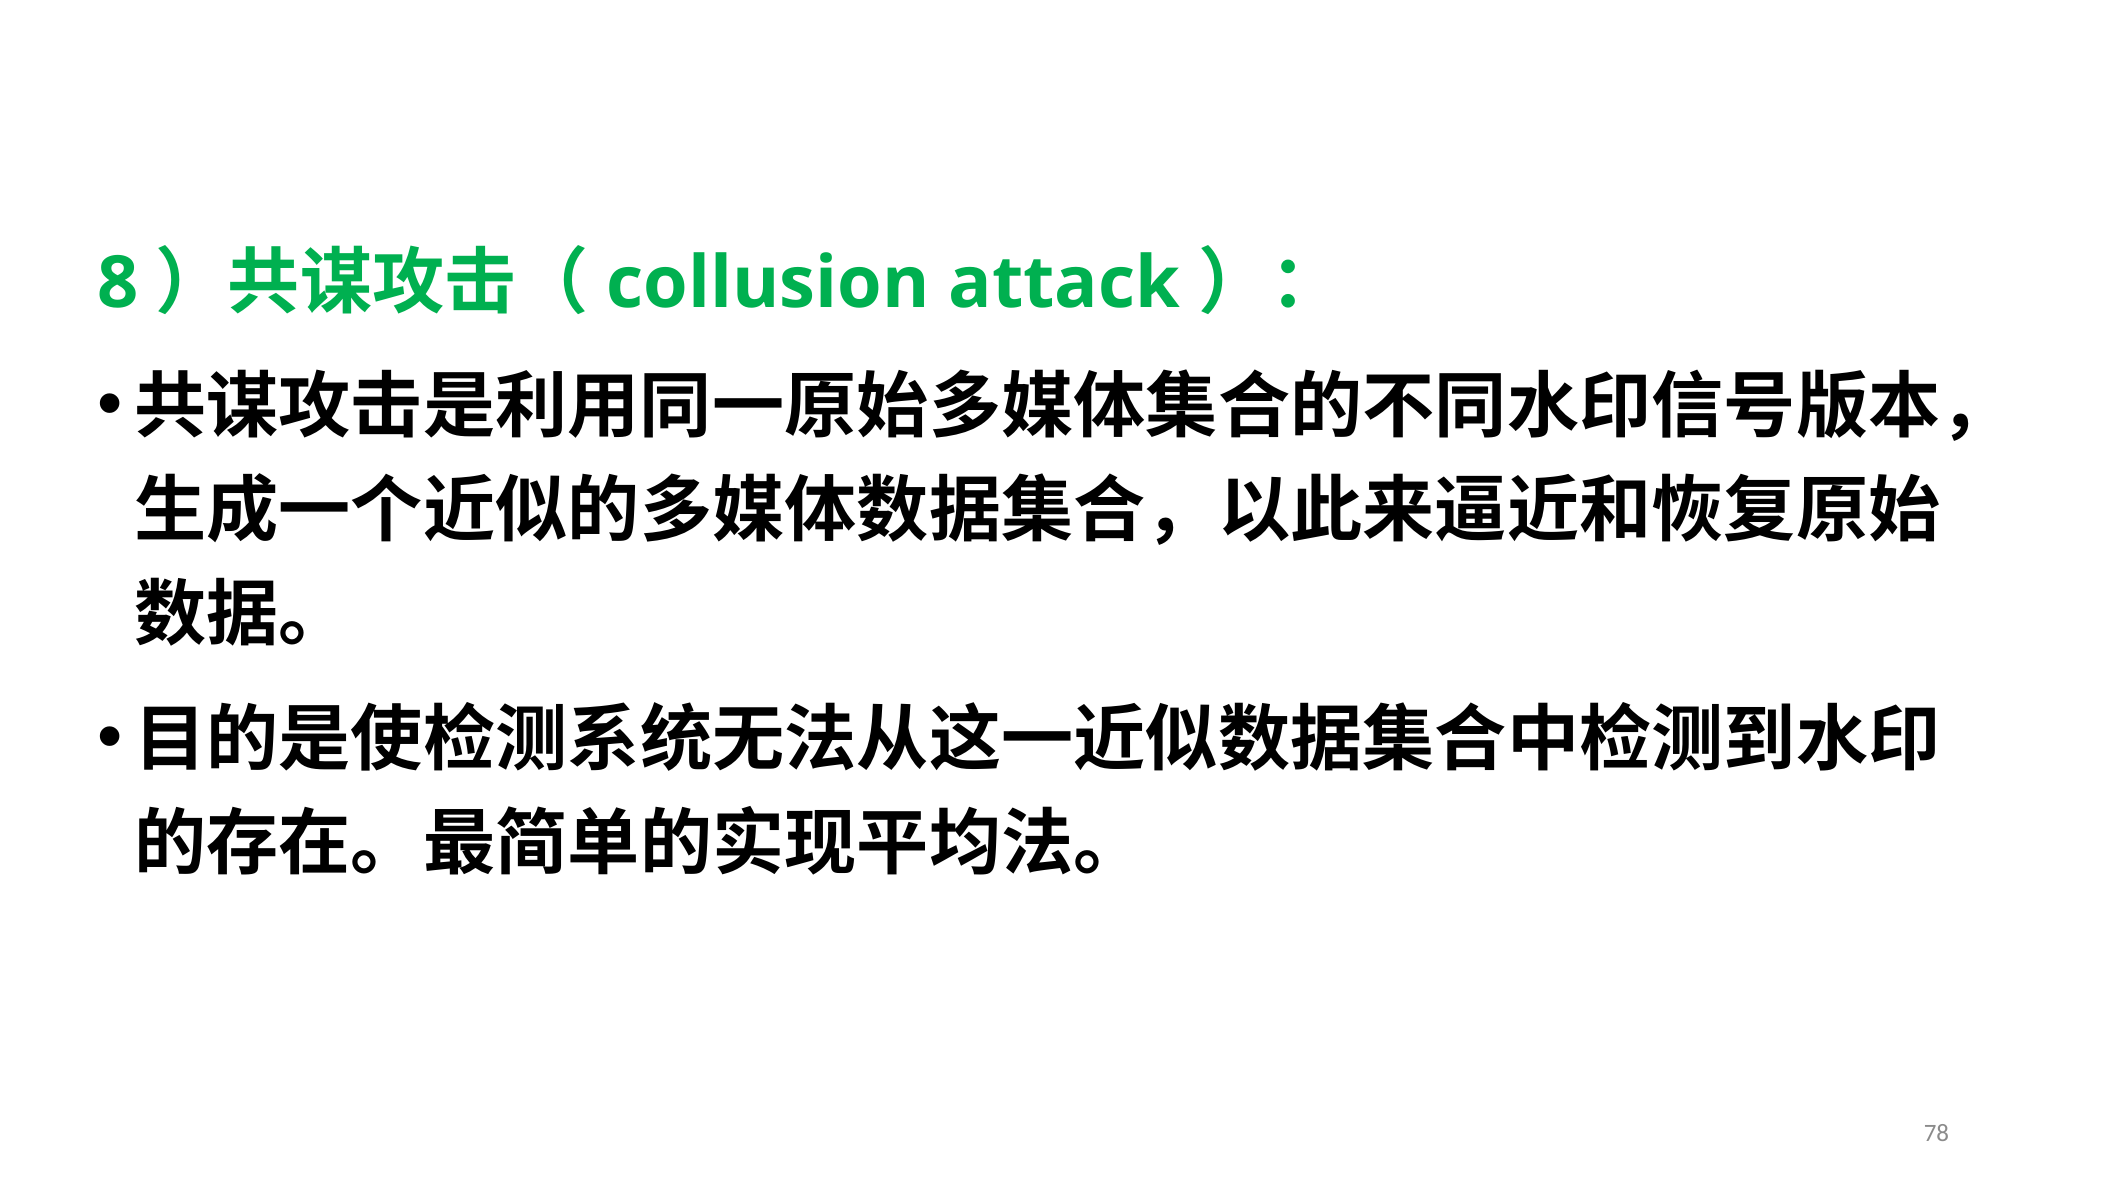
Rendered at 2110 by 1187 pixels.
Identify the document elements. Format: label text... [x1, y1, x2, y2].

slide_number 78 [1489, 1099, 1965, 1163]
list 8）共谋攻击（collusion attack）： 共谋攻击是利用同一原始多媒体集合的不同水印信号版本，生成一个近似的多媒体数据集合，以此来逼近和恢复原始数据。 目的是使检测系统无法从这一近似数据集合中检测到水印的存在。最简单的实现平均法。 [82, 210, 1960, 896]
